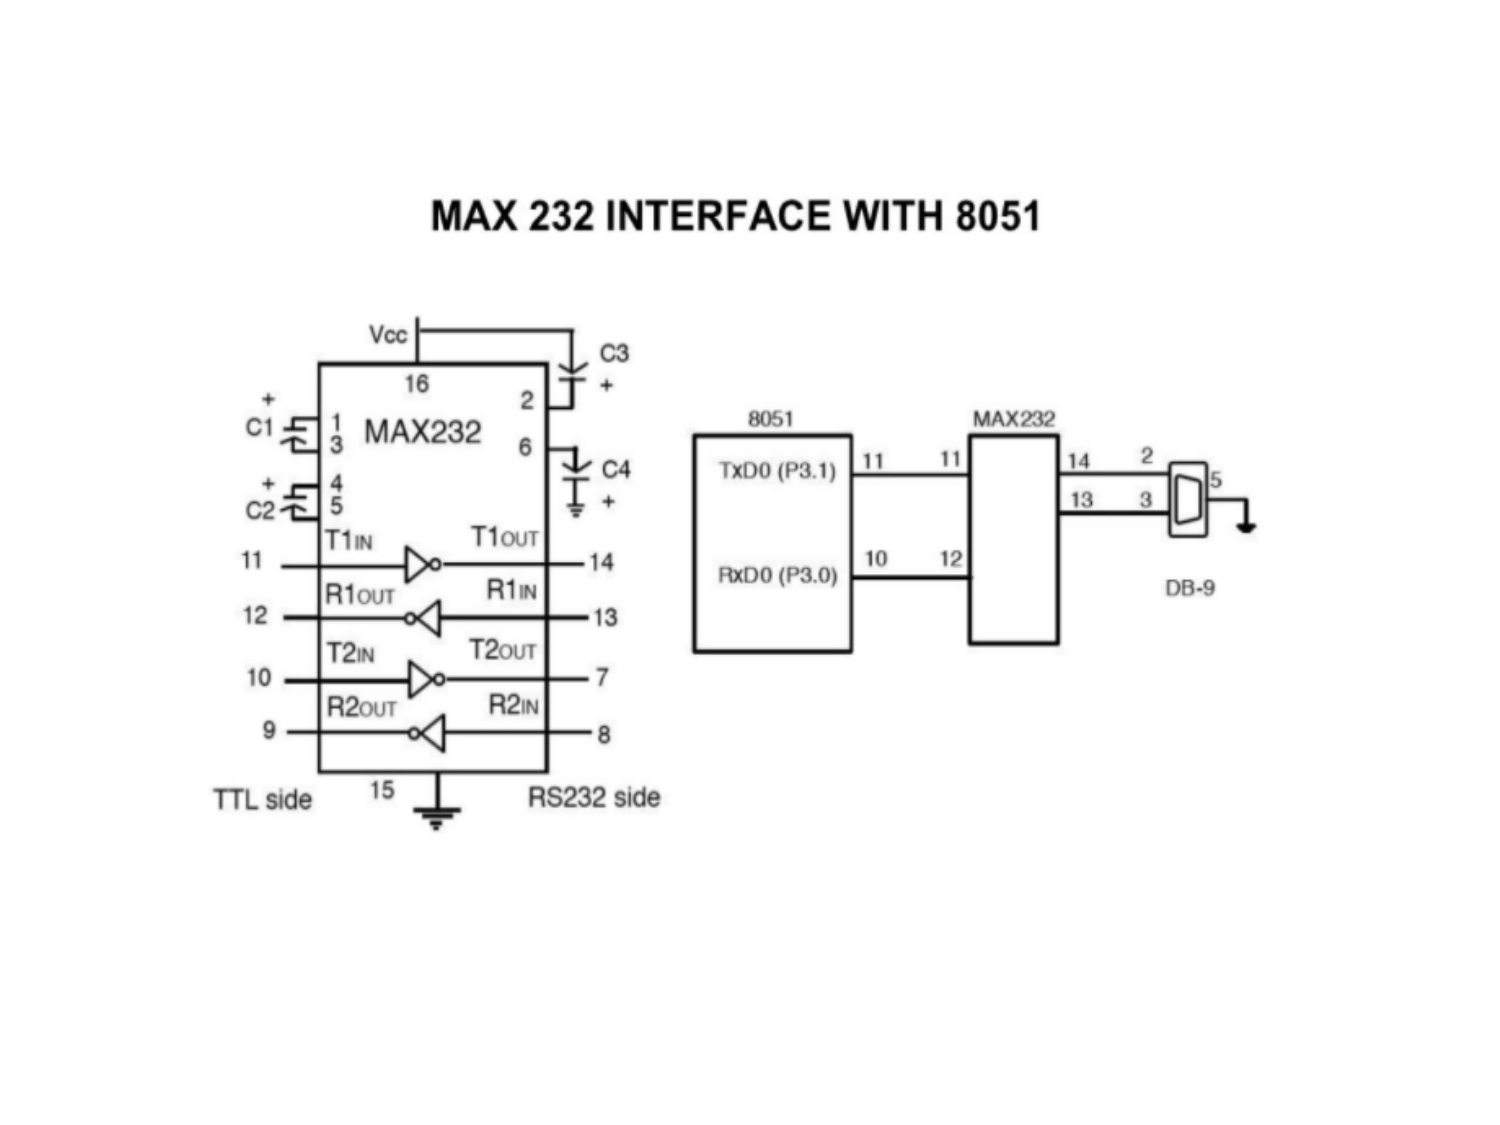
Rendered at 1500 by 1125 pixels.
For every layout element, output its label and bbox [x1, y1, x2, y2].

picture [149, 149, 1303, 901]
